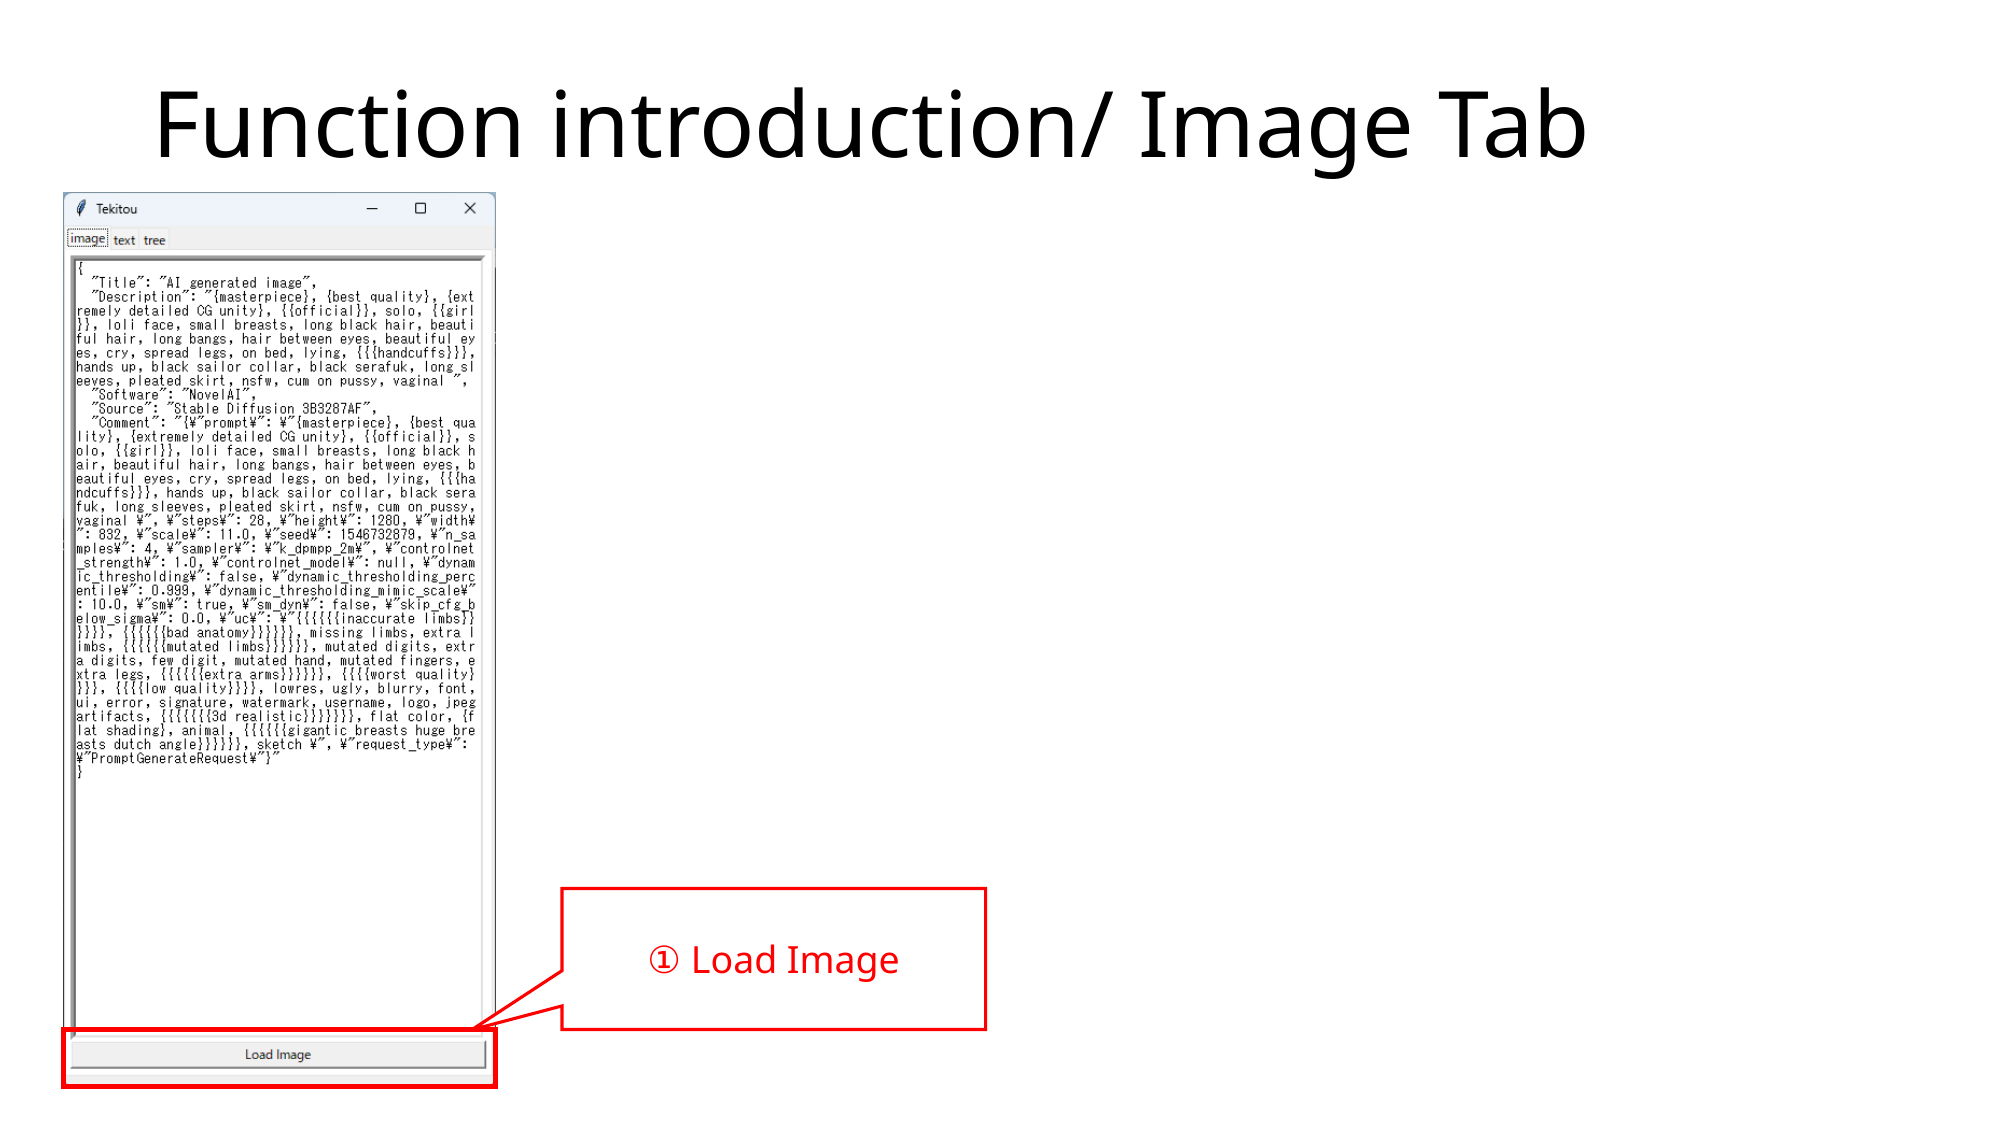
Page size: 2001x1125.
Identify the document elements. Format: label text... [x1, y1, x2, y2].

picture [63, 192, 496, 1087]
title Function introduction/ Image Tab [137, 59, 1863, 196]
text_box ① Load Image [496, 887, 987, 1031]
